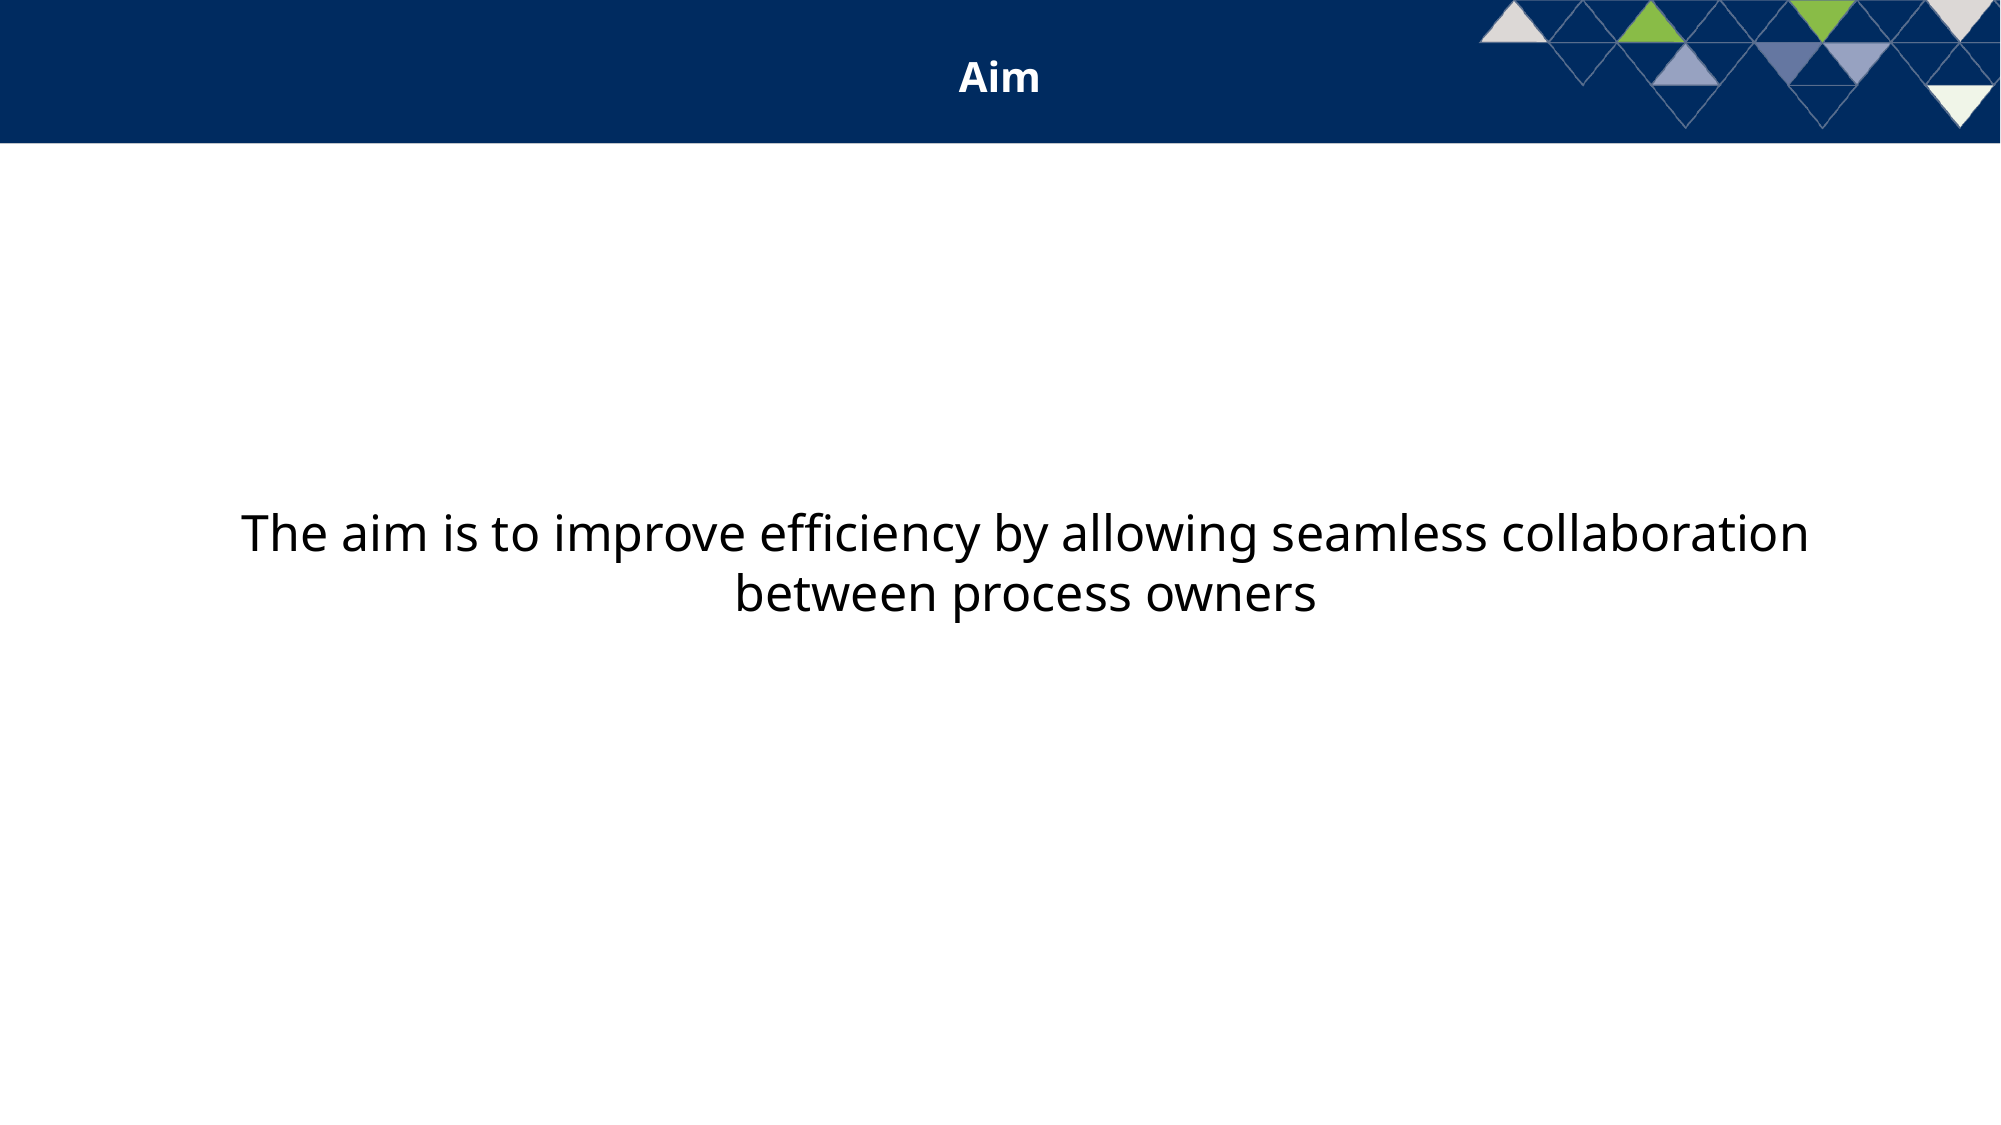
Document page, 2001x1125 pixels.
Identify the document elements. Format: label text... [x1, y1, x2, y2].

picture [0, 0, 2001, 1125]
text_box The aim is to improve efficiency by allowing seamless collaboration between process owners [190, 494, 1862, 629]
text_box Aim [849, 43, 1150, 109]
